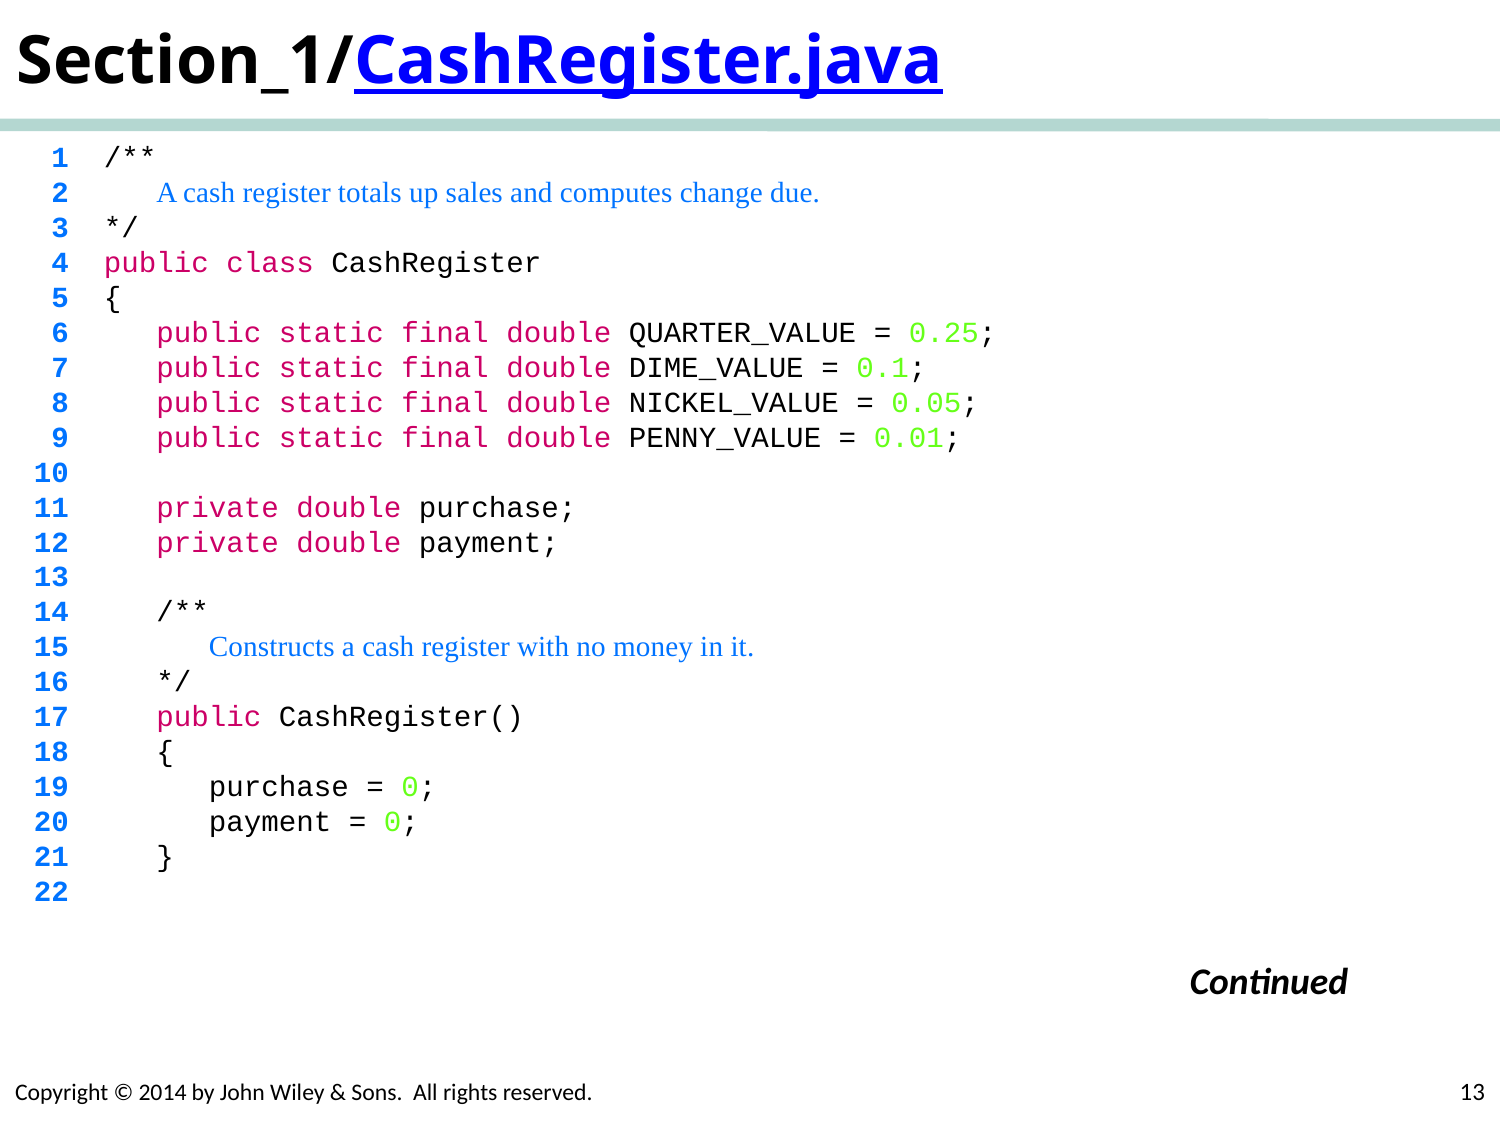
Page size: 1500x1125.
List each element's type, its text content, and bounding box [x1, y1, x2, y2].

text_box Continued [1175, 949, 1425, 1010]
list 1 /** 2 A cash register totals up sales and computes change due. 3 */ 4 public class CashRegister 5 { 6 public static final double QUARTER_VALUE = 0.25; 7 public static final double DIME_VALUE = 0.1; 8 public static final double NICKEL_VALUE = 0.05; 9 public static final double PENNY_VALUE = 0.01; 10 11 private double purchase; 12 private double payment; 13 14 /** 15 Constructs a cash register with no money in it. 16 */ 17 public CashRegister() 18 { 19 purchase = 0; 20 payment = 0; 21 } 22 [1, 130, 1500, 1026]
title Section_1/CashRegister.java [1, 0, 1500, 125]
